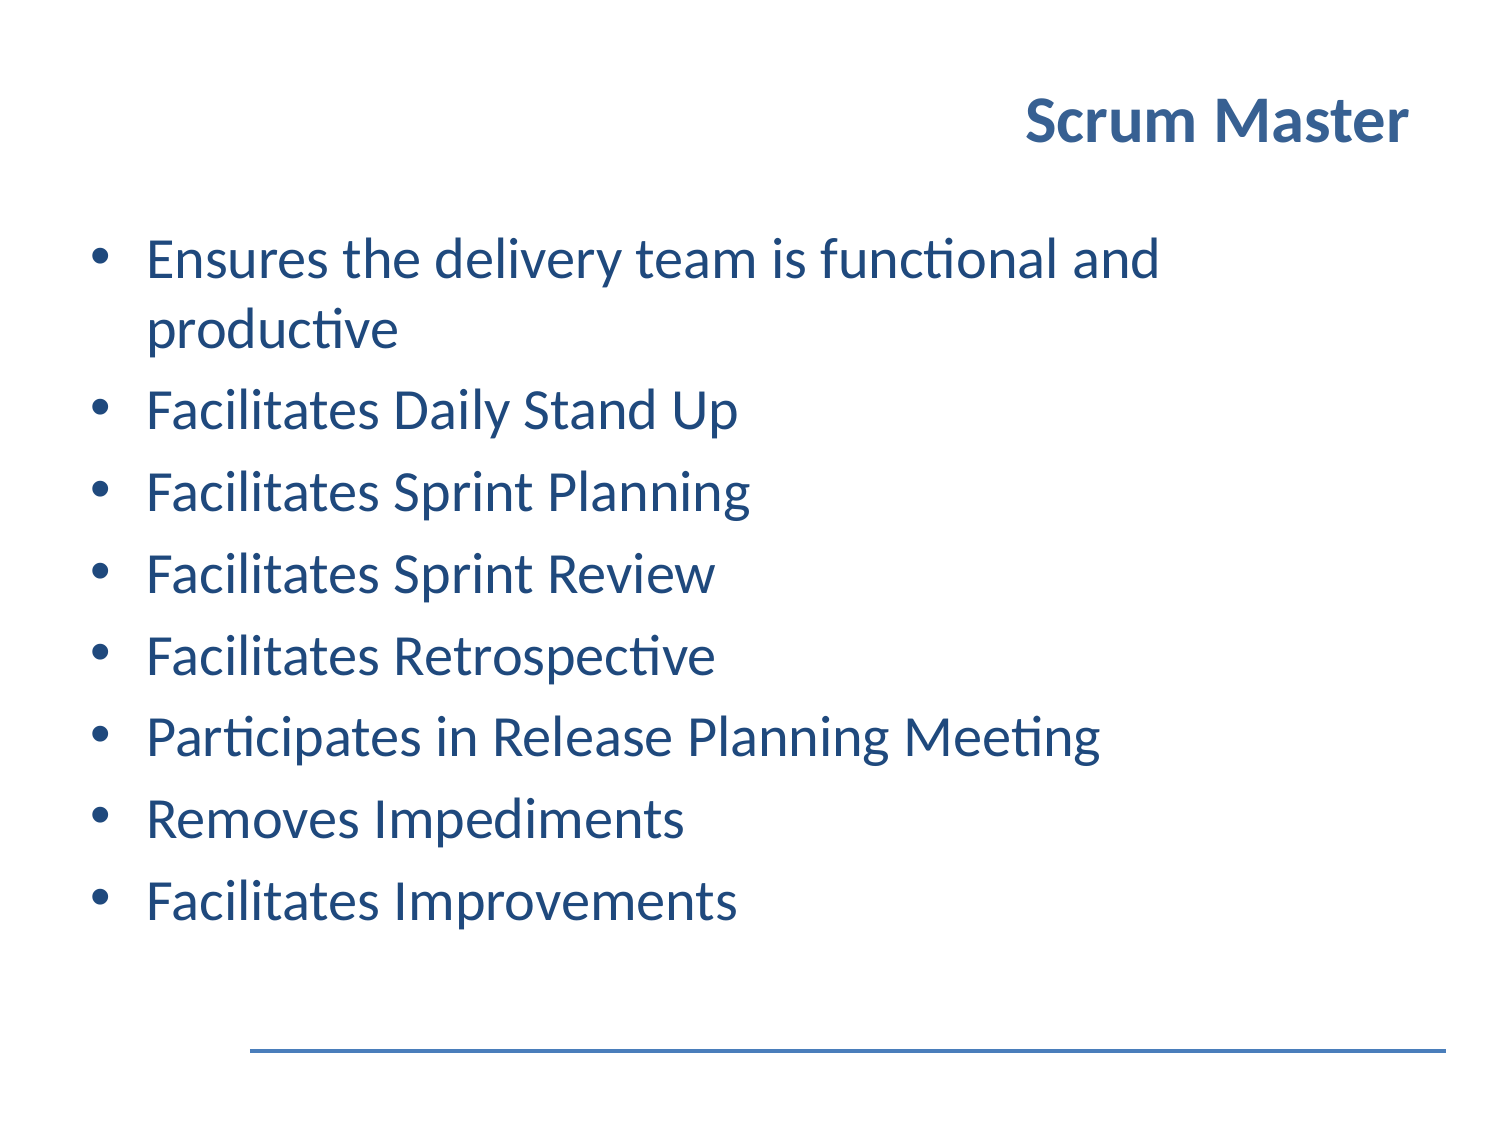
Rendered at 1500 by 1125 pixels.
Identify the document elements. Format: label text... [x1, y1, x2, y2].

title Scrum Master [332, 44, 1426, 188]
list Ensures the delivery team is functional and productive Facilitates Daily Stand Up Facilitates Sprint Planning Facilitates Sprint Review Facilitates Retrospective Participates in Release Planning Meeting Removes Impediments Facilitates Improvements [74, 212, 1426, 1006]
